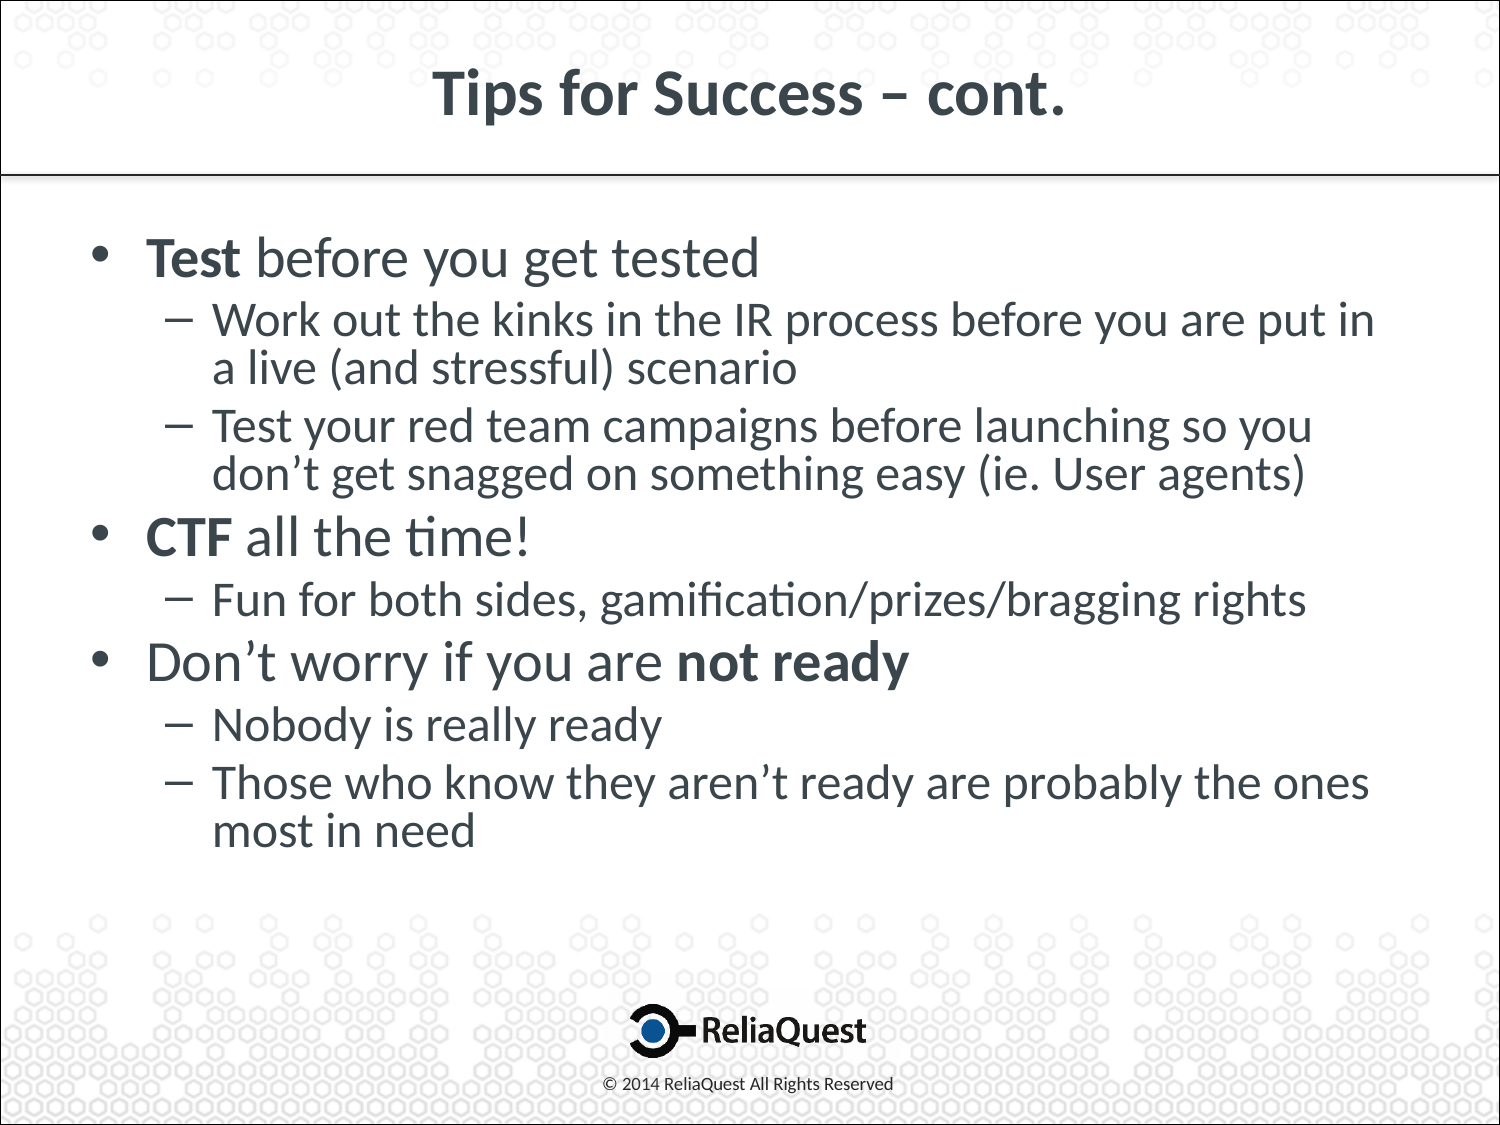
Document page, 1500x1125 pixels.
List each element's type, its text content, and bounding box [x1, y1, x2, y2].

list Test before you get tested Work out the kinks in the IR process before you are put in a live (and stressful) scenario Test your red team campaigns before launching so you don’t get snagged on something easy (ie. User agents) CTF all the time! Fun for both sides, gamification/prizes/bragging rights Don’t worry if you are not ready Nobody is really ready Those who know they aren’t ready are probably the ones most in need [75, 224, 1425, 980]
picture [1, 1, 1499, 174]
picture [1, 176, 1499, 1124]
title Tips for Success – cont. [75, 24, 1425, 168]
